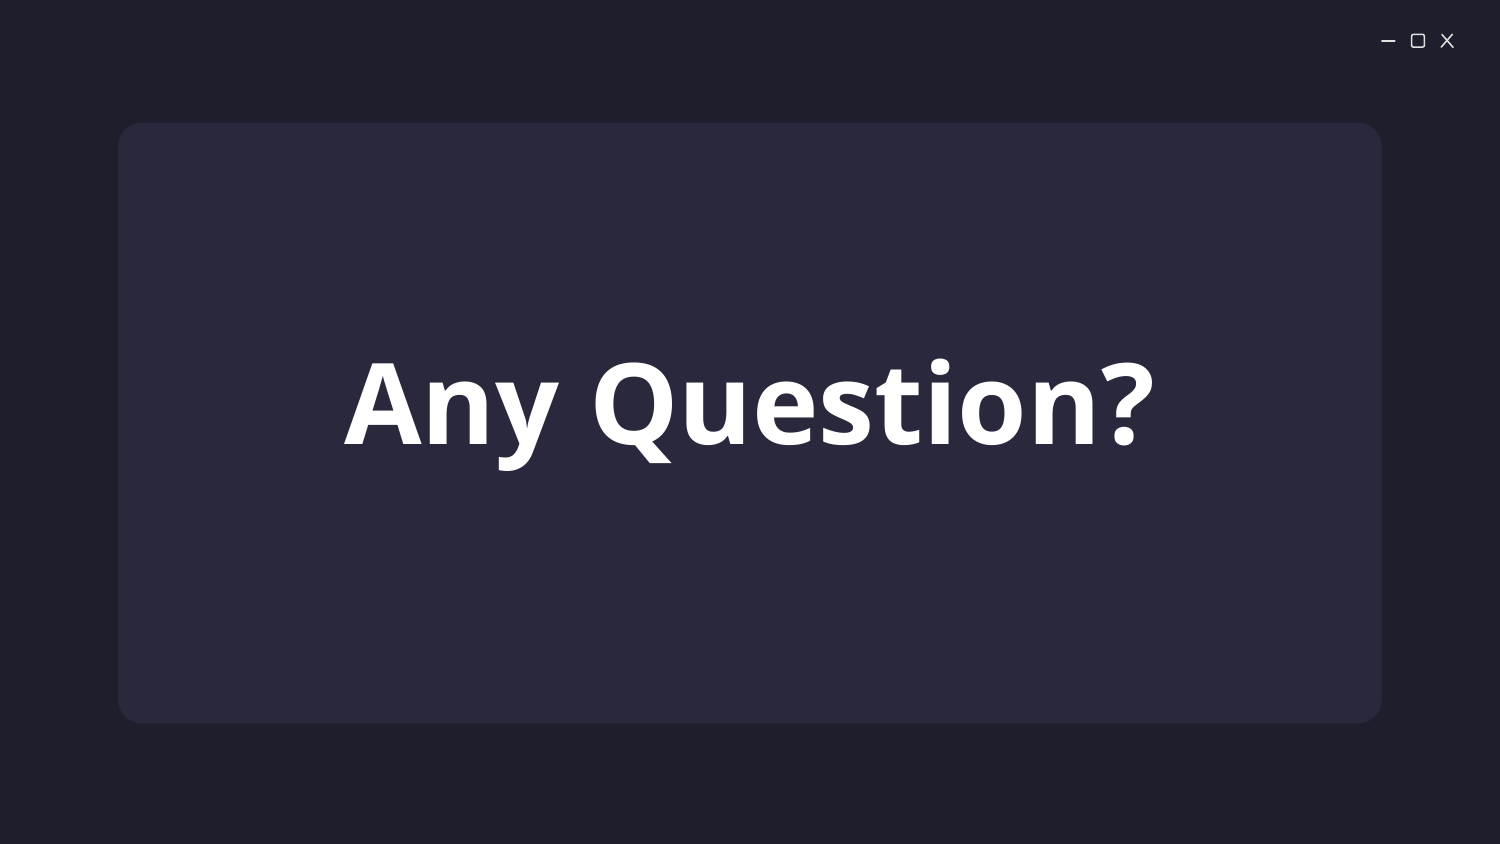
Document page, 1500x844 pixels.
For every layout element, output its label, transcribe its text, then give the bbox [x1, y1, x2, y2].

title Any Question? [169, 292, 1331, 507]
